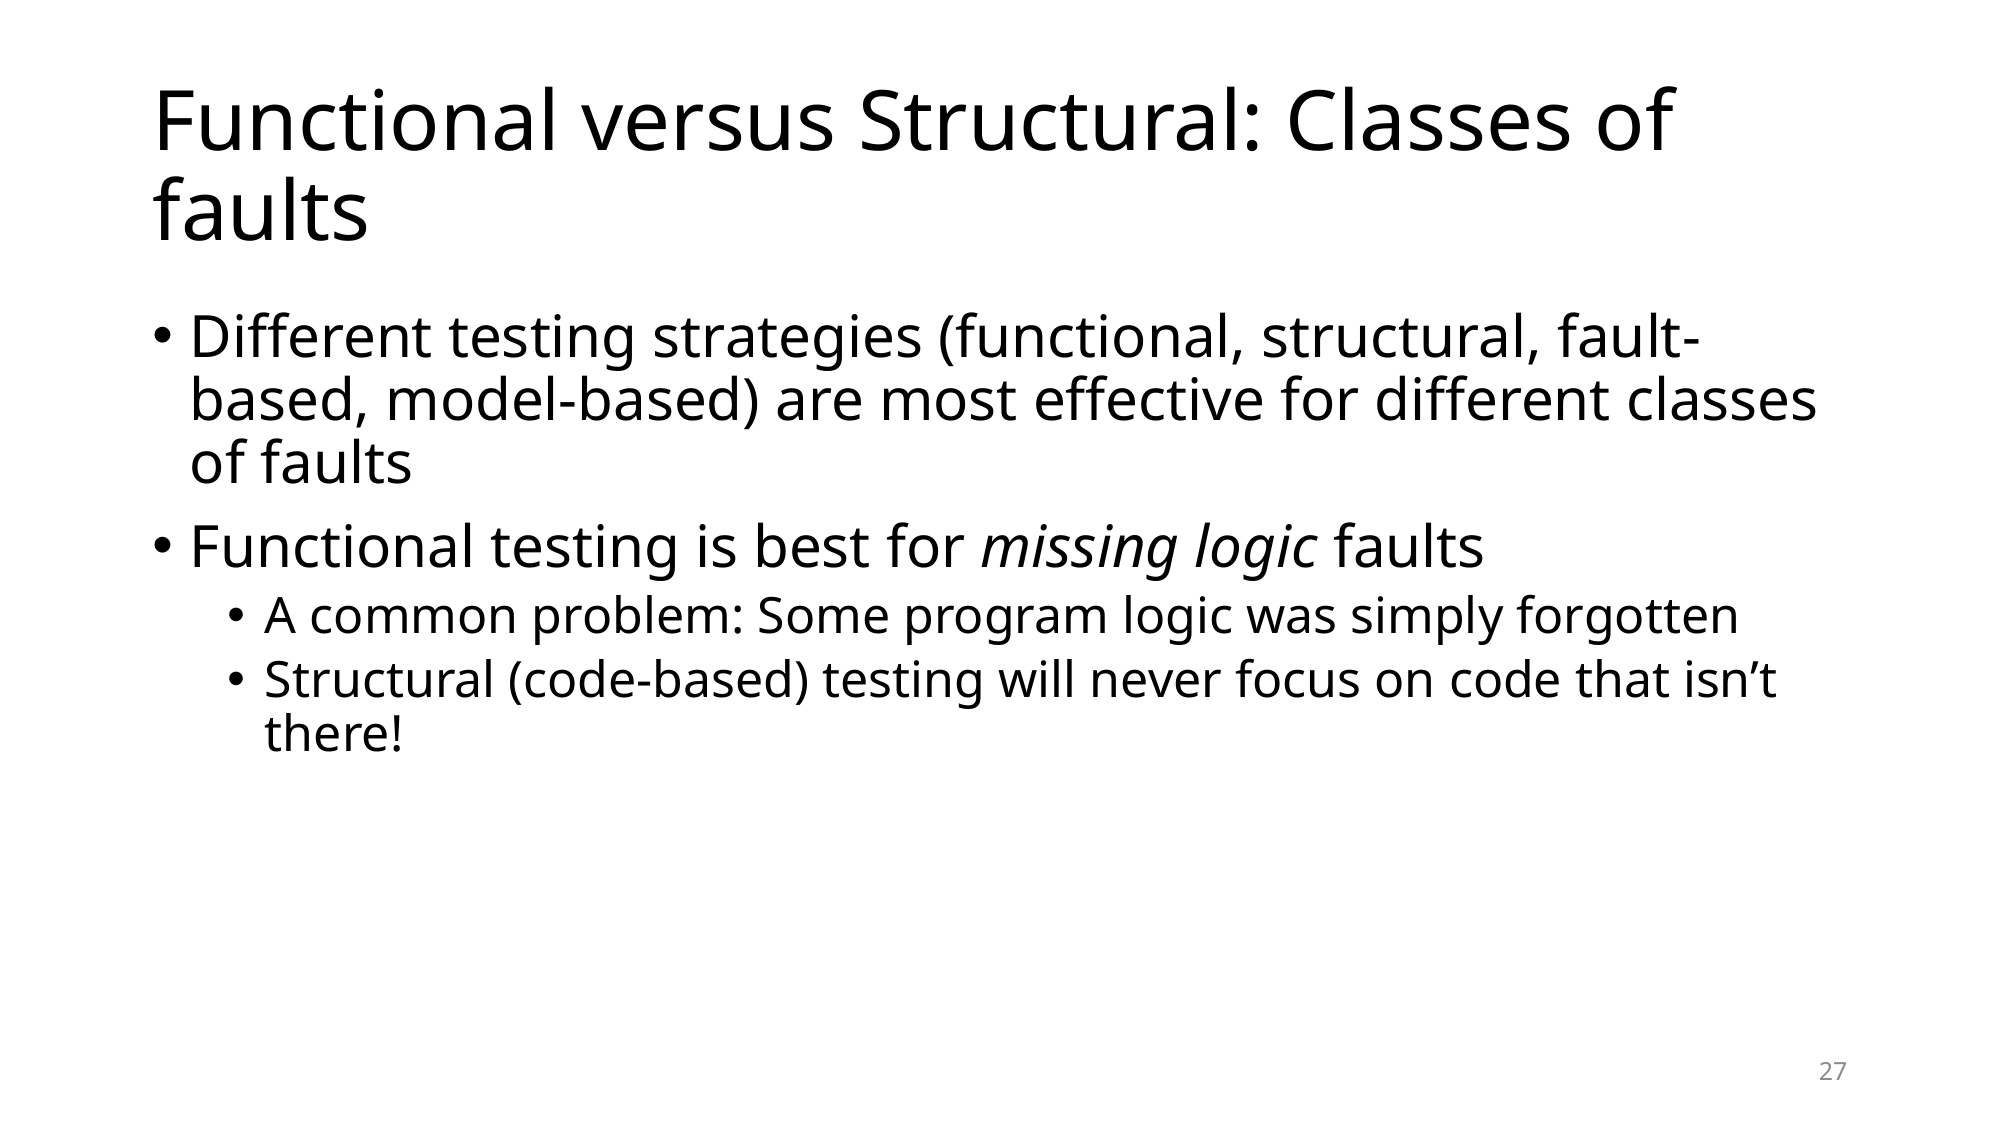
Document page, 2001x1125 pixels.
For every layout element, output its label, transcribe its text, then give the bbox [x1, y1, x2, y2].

list Different testing strategies (functional, structural, fault-based, model-based) are most effective for different classes of faults Functional testing is best for missing logic faults A common problem: Some program logic was simply forgotten Structural (code-based) testing will never focus on code that isn’t there! [137, 299, 1863, 1014]
slide_number 27 [1412, 1042, 1863, 1103]
title Functional versus Structural: Classes of faults [137, 59, 1863, 278]
